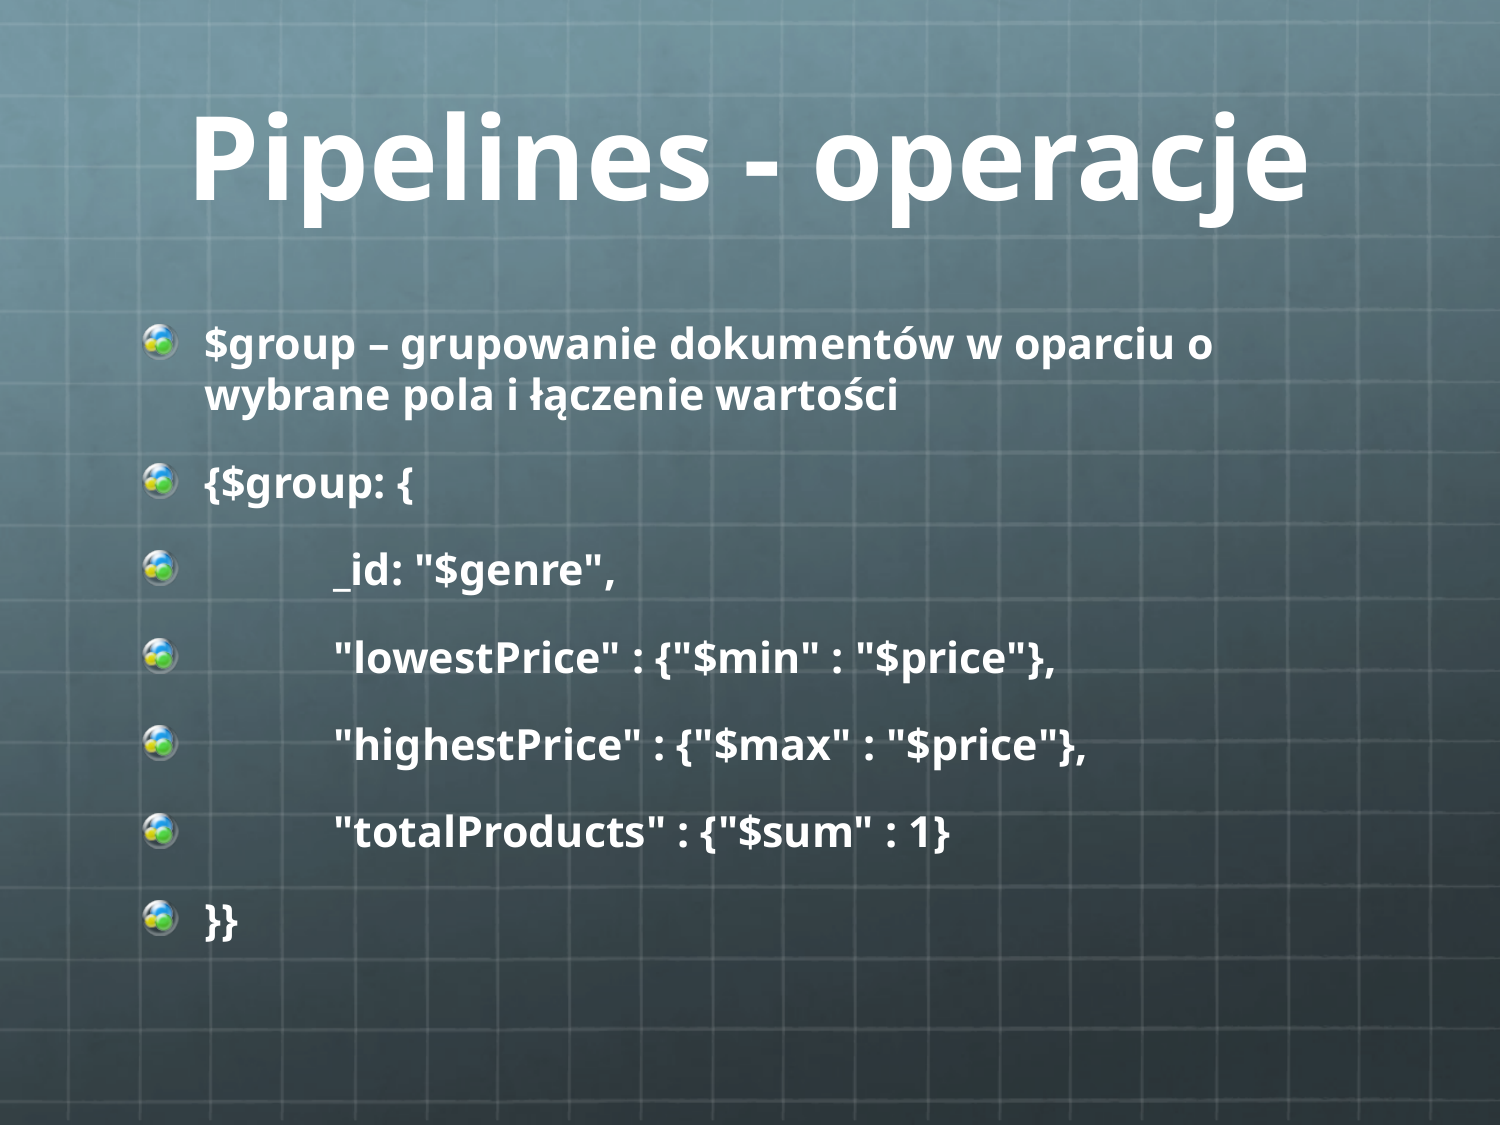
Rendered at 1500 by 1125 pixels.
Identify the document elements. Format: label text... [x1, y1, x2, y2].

picture [0, 0, 1500, 1125]
title Pipelines - operacje [127, 17, 1372, 289]
list $group – grupowanie dokumentów w oparciu o wybrane pola i łączenie wartości {$group: { _id: "$genre", "lowestPrice" : {"$min" : "$price"}, "highestPrice" : {"$max" : "$price"}, "totalProducts" : {"$sum" : 1} }} [127, 308, 1372, 958]
